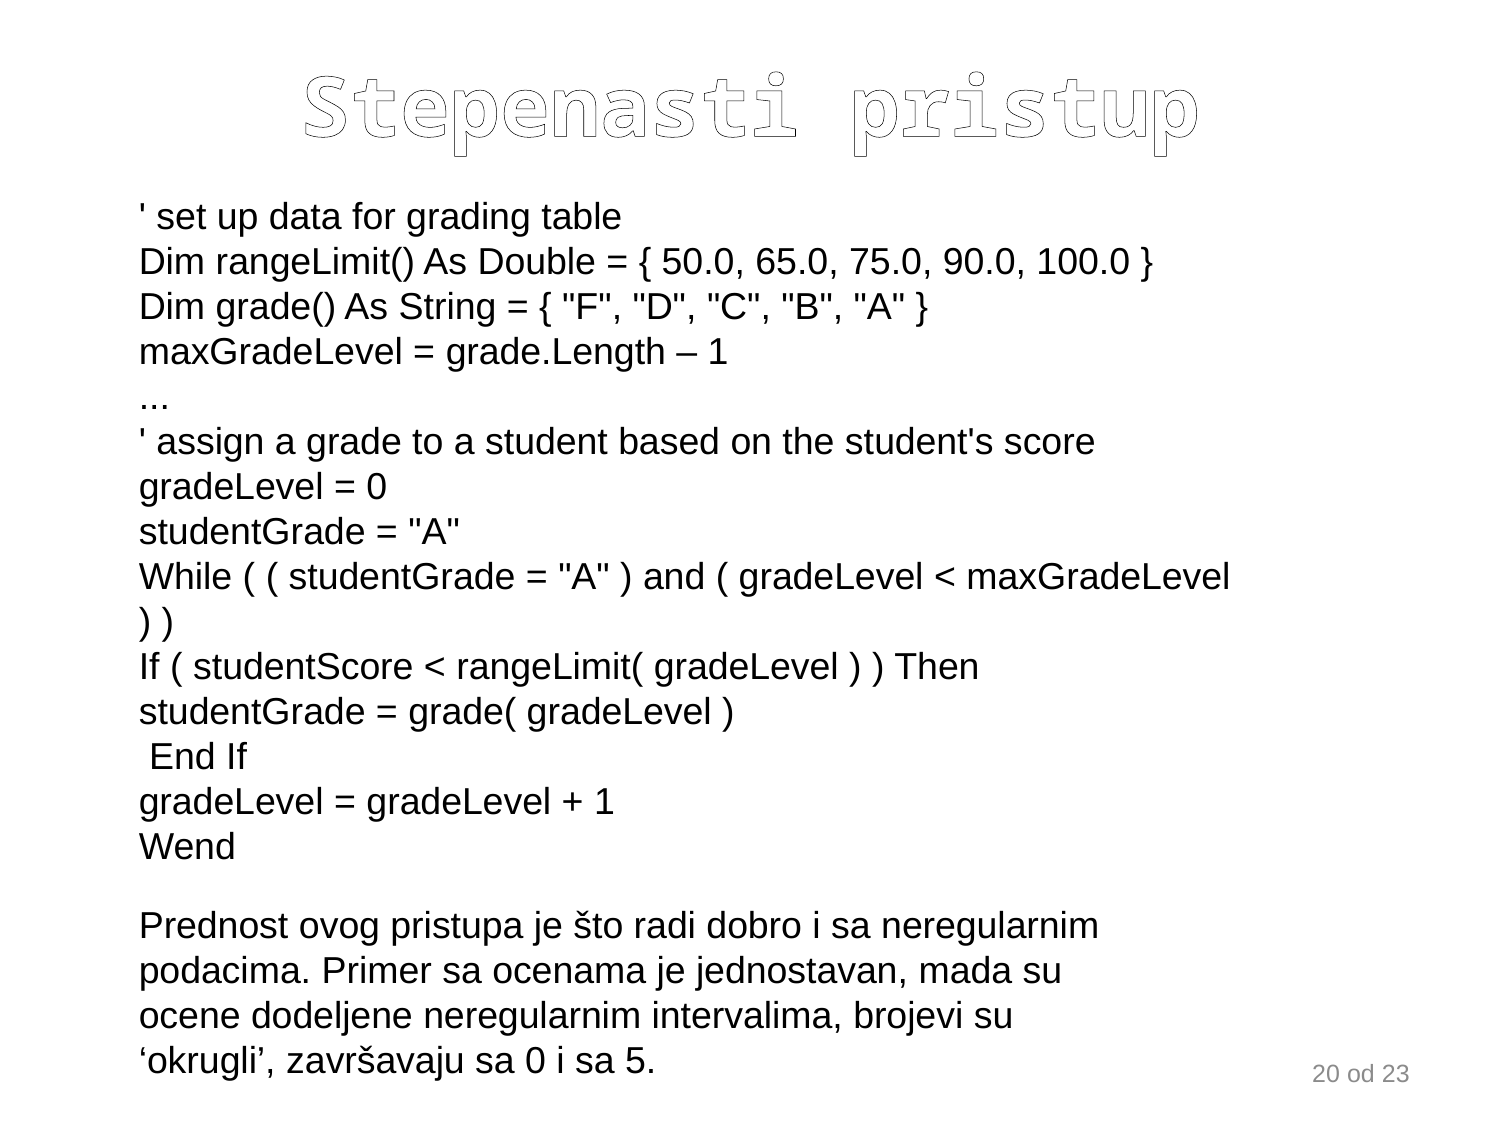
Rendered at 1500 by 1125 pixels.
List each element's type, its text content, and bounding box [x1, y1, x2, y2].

title Stepenasti pristup [75, 45, 1425, 161]
slide_number 20 od 23 [1074, 1042, 1425, 1103]
text_box Prednost ovog pristupa je što radi dobro i sa neregularnim podacima. Primer sa ocenama je jednostavan, mada su ocene dodeljene neregularnim intervalima, brojevi su ‘okrugli’, završavaju sa 0 i sa 5. [123, 893, 1176, 1088]
text_box ' set up data for grading table Dim rangeLimit() As Double = { 50.0, 65.0, 75.0, 90.0, 100.0 } Dim grade() As String = { "F", "D", "C", "B", "A" } maxGradeLevel = grade.Length – 1 ... ' assign a grade to a student based on the student's score gradeLevel = 0 studentGrade = "A" While ( ( studentGrade = "A" ) and ( gradeLevel < maxGradeLevel ) ) If ( studentScore < rangeLimit( gradeLevel ) ) Then studentGrade = grade( gradeLevel ) End If gradeLevel = gradeLevel + 1 Wend [123, 184, 1247, 875]
